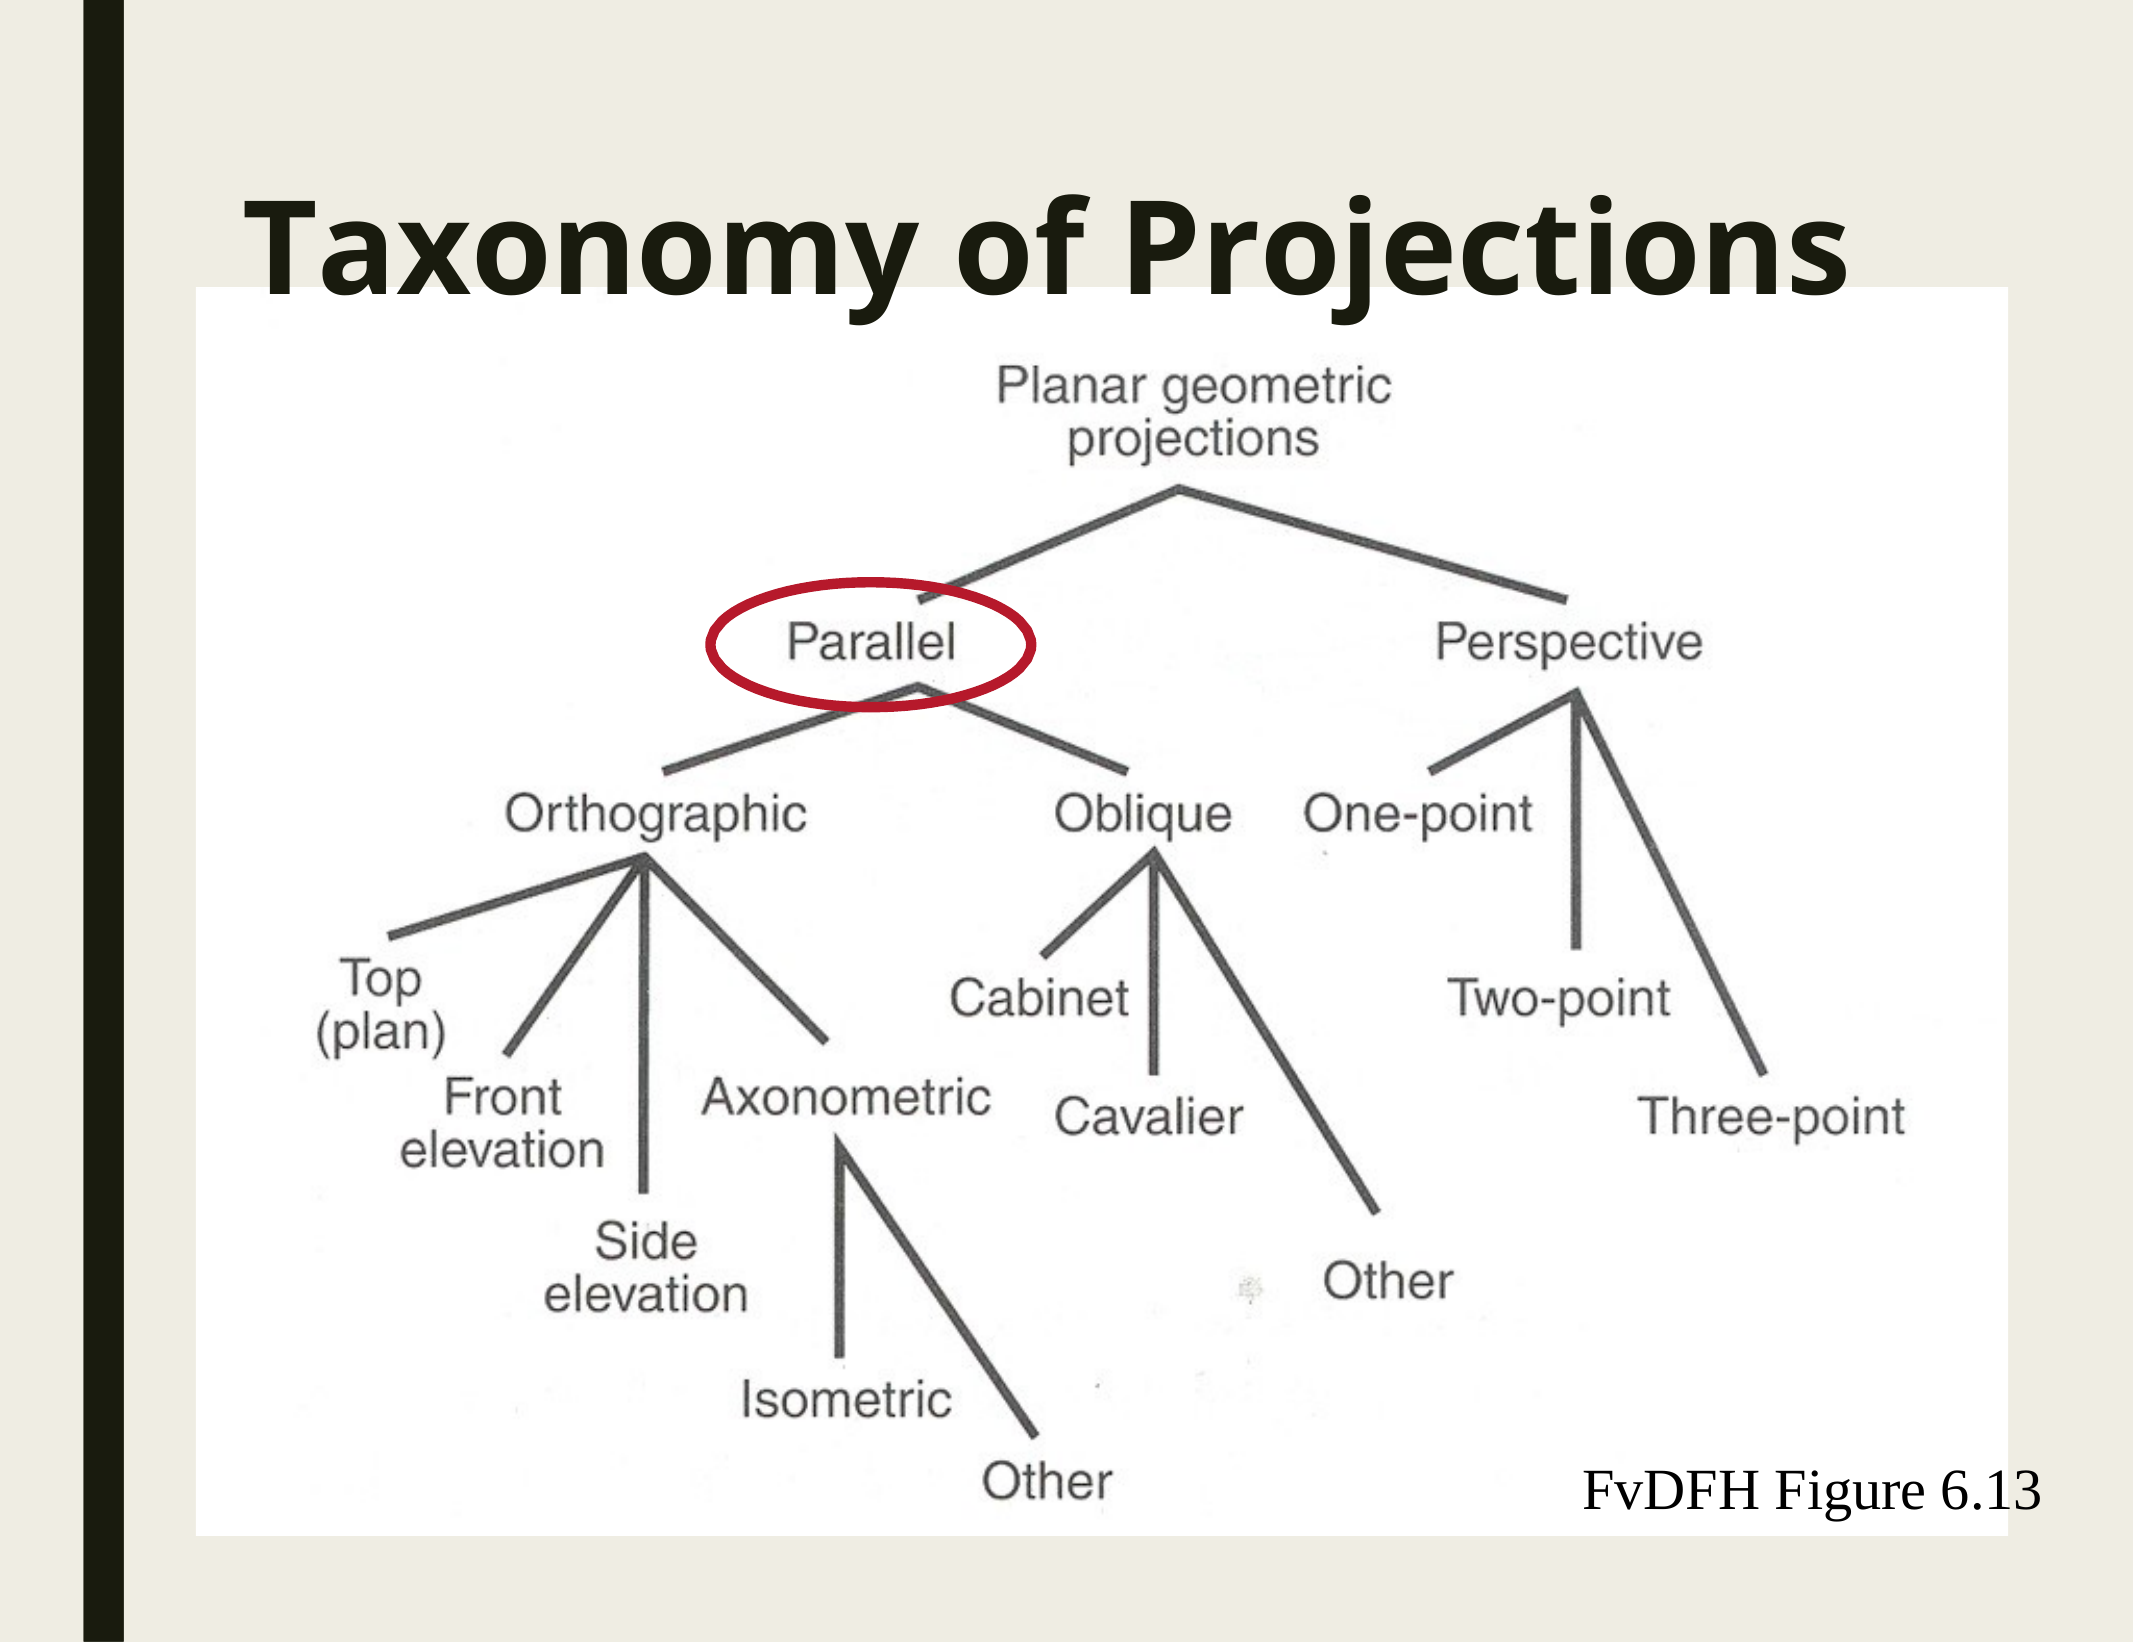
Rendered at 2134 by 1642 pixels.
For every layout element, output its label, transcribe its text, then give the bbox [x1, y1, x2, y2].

text_box FvDFH Figure 6.13 [1580, 1450, 2047, 1521]
title Taxonomy of Projections [240, 164, 1920, 439]
text_box [710, 582, 1032, 708]
text_box [195, 287, 2009, 1536]
